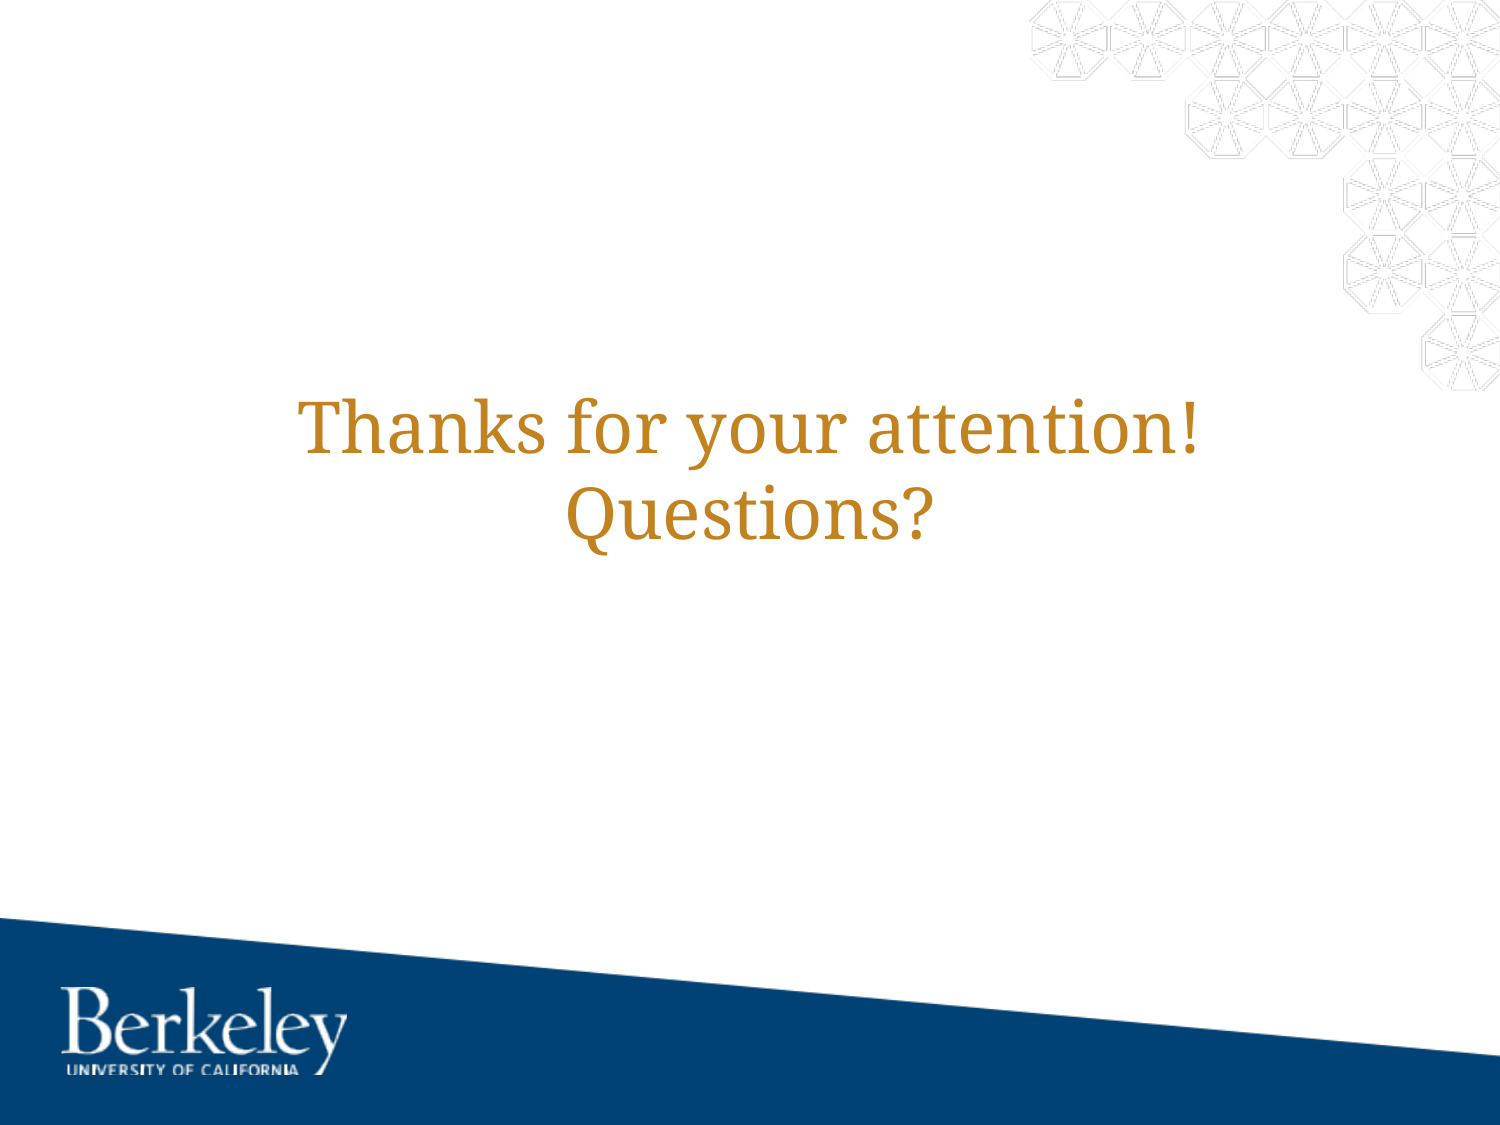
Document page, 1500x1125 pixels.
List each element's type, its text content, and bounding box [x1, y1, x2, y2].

title Thanks for your attention! Questions? [113, 373, 1387, 563]
